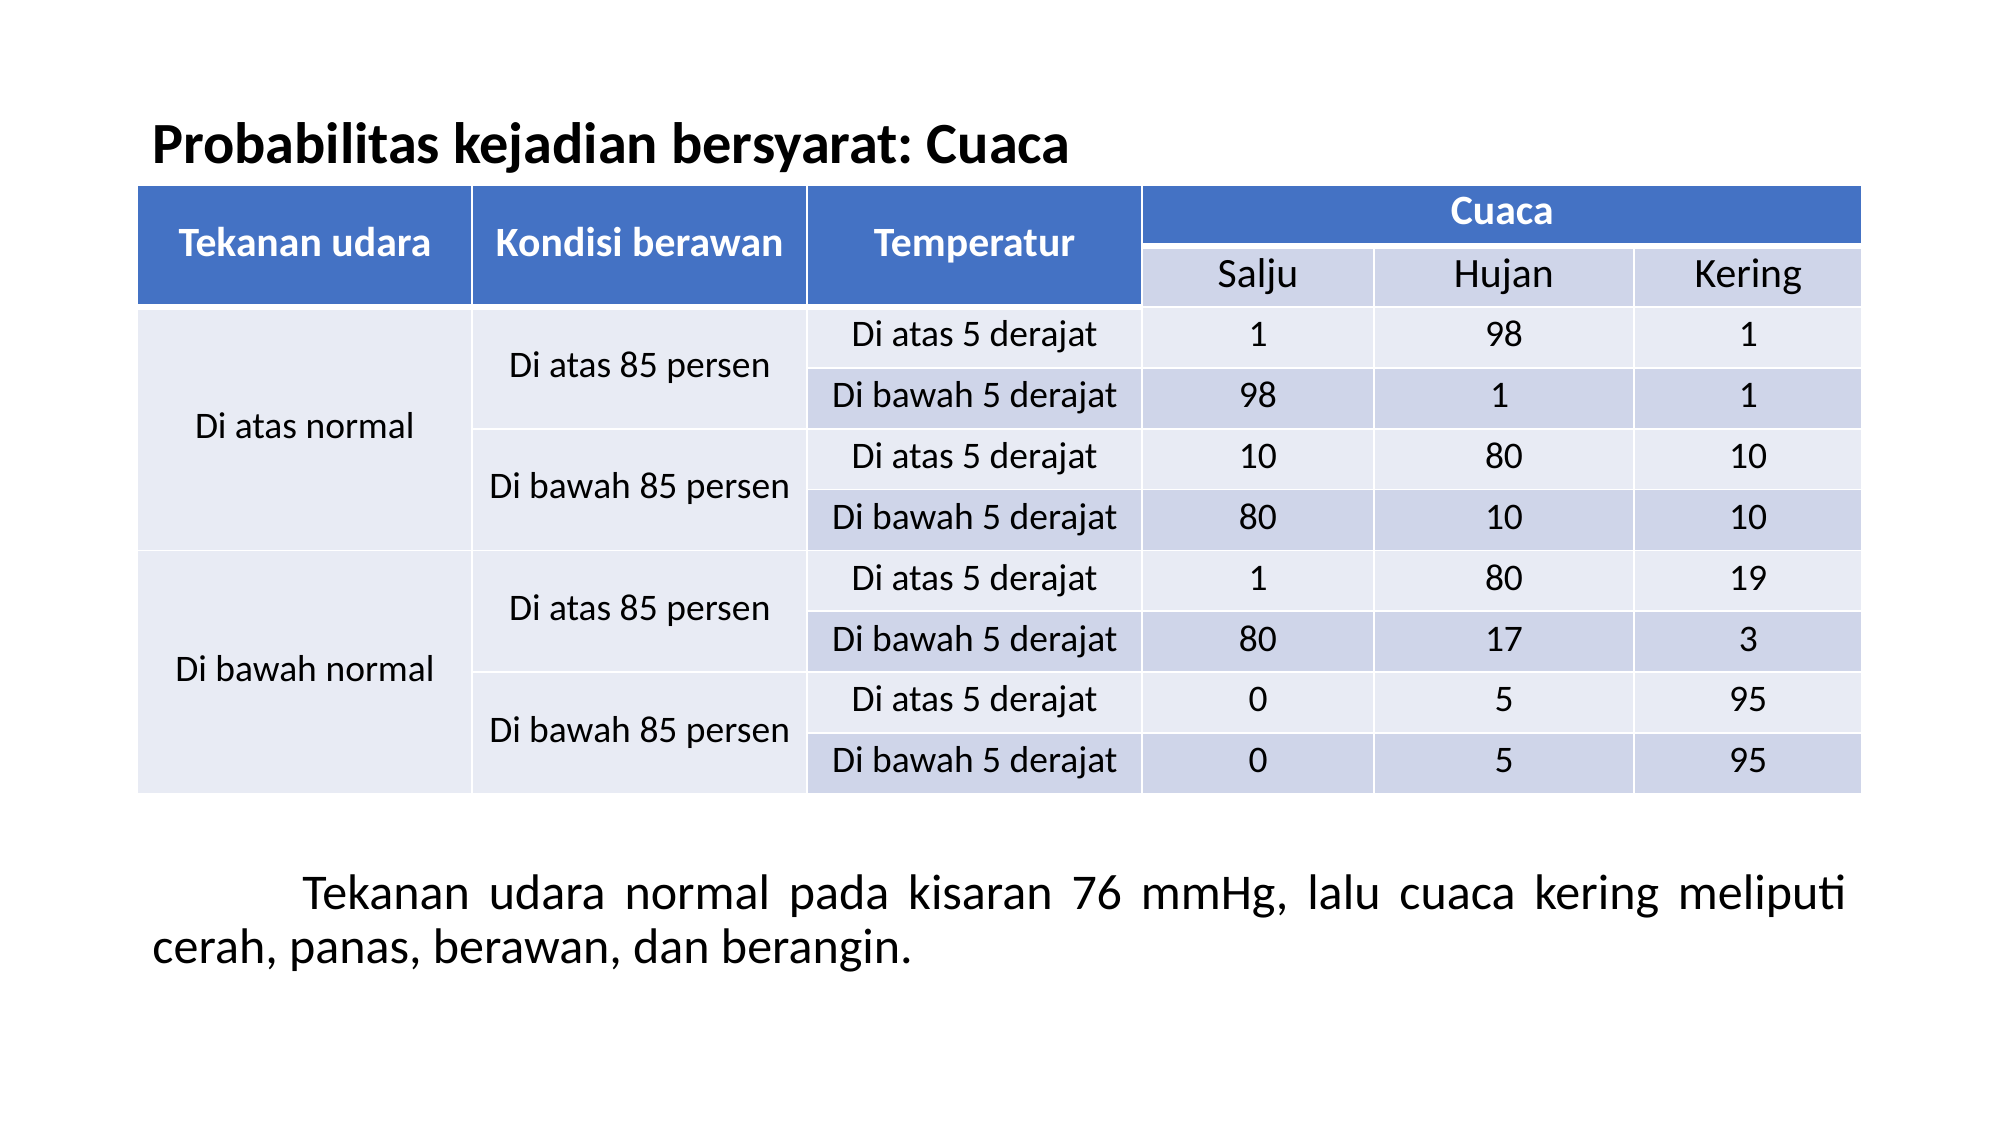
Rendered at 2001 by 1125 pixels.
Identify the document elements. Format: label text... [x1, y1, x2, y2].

table_cell 5 [1375, 734, 1633, 793]
table_cell Di atas 85 persen [473, 310, 806, 428]
table_cell 98 [1143, 369, 1373, 428]
table_cell 0 [1143, 673, 1373, 732]
table_cell Salju [1143, 249, 1373, 306]
table_cell Di atas 5 derajat [808, 430, 1141, 489]
table_cell Di bawah 5 derajat [808, 612, 1141, 671]
table_cell 19 [1635, 551, 1861, 610]
table_cell Di atas 5 derajat [808, 310, 1141, 367]
list Probabilitas kejadian bersyarat: Cuaca Tekanan udara normal pada kisaran 76 mmHg, lalu cuaca kering meliputi cerah, panas, berawan, dan berangin. [137, 795, 1863, 1125]
table_cell 95 [1635, 673, 1861, 732]
table_cell Di atas normal [138, 310, 471, 550]
table_cell 98 [1375, 308, 1633, 367]
table_cell 1 [1143, 551, 1373, 610]
table_cell 5 [1375, 673, 1633, 732]
list Probabilitas kejadian bersyarat: Cuaca Tekanan udara normal pada kisaran 76 mmHg, lalu cuaca kering meliputi cerah, panas, berawan, dan berangin. [137, 105, 1863, 185]
table_cell 17 [1375, 612, 1633, 671]
table_cell Di bawah normal [138, 551, 471, 793]
table_cell 80 [1375, 430, 1633, 489]
table_cell 10 [1635, 490, 1861, 550]
table_cell Di atas 85 persen [473, 551, 806, 671]
table_cell 1 [1143, 308, 1373, 367]
table_cell Di atas 5 derajat [808, 551, 1141, 610]
table_cell 95 [1635, 734, 1861, 793]
table_cell Di bawah 5 derajat [808, 734, 1141, 793]
table_cell Kering [1635, 249, 1861, 306]
table_cell 1 [1635, 308, 1861, 367]
table_cell 3 [1635, 612, 1861, 671]
table_cell 10 [1635, 430, 1861, 489]
table_header Tekanan udara [138, 186, 471, 304]
table_header Temperatur [808, 186, 1141, 304]
table_cell 80 [1143, 612, 1373, 671]
table_cell 1 [1375, 369, 1633, 428]
table_header Cuaca [1143, 186, 1861, 243]
table_cell Di bawah 85 persen [473, 673, 806, 793]
table_cell 10 [1375, 490, 1633, 550]
table_cell 80 [1375, 551, 1633, 610]
table_cell 80 [1143, 490, 1373, 550]
table_cell 10 [1143, 430, 1373, 489]
table_header Kondisi berawan [473, 186, 806, 304]
table_cell 0 [1143, 734, 1373, 793]
table_cell Di bawah 85 persen [473, 430, 806, 550]
table_cell Di bawah 5 derajat [808, 490, 1141, 550]
table_cell 1 [1635, 369, 1861, 428]
table_cell Hujan [1375, 249, 1633, 306]
table_cell Di atas 5 derajat [808, 673, 1141, 732]
table_cell Di bawah 5 derajat [808, 369, 1141, 428]
